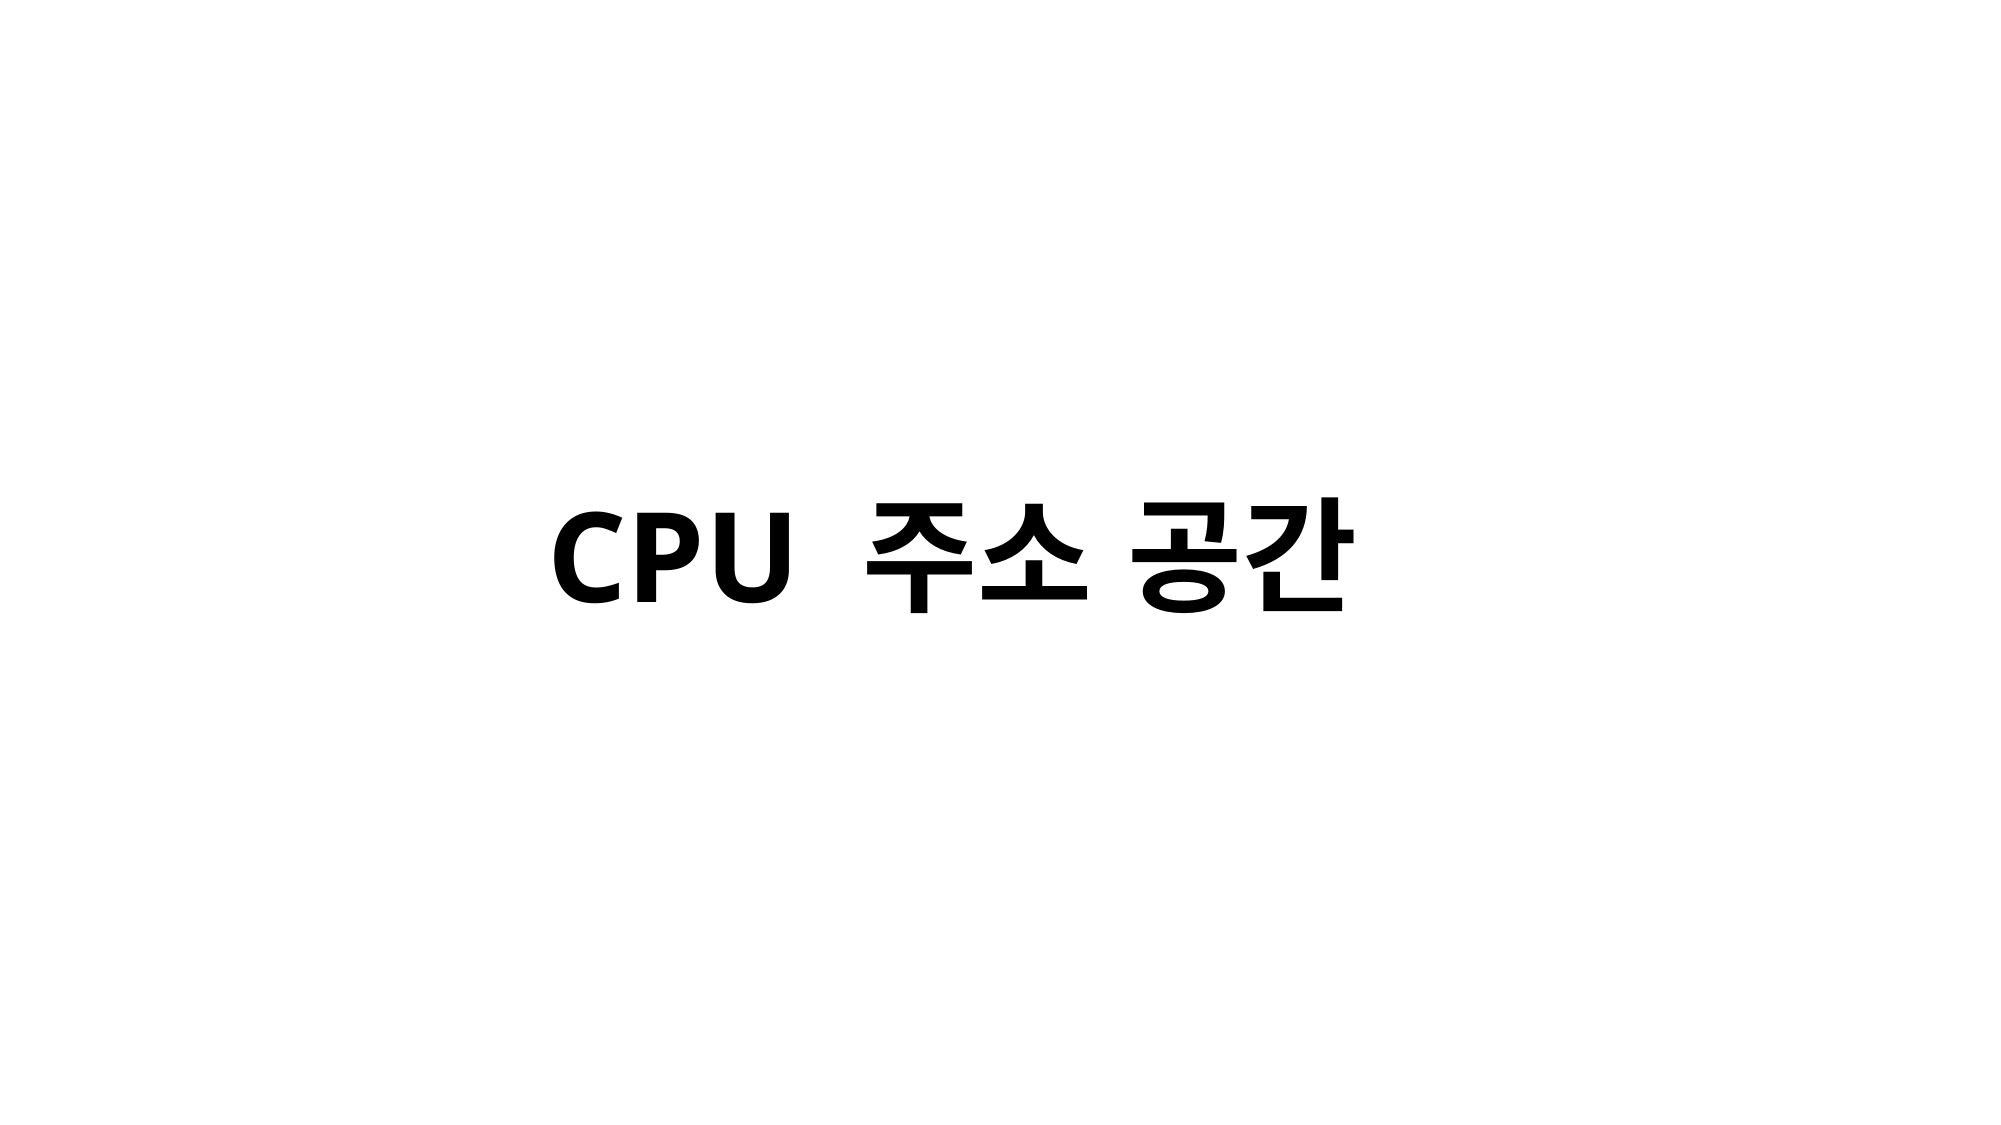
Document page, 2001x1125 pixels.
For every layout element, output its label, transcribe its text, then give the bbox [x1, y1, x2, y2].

title CPU 주소 공간 [402, 487, 1502, 638]
